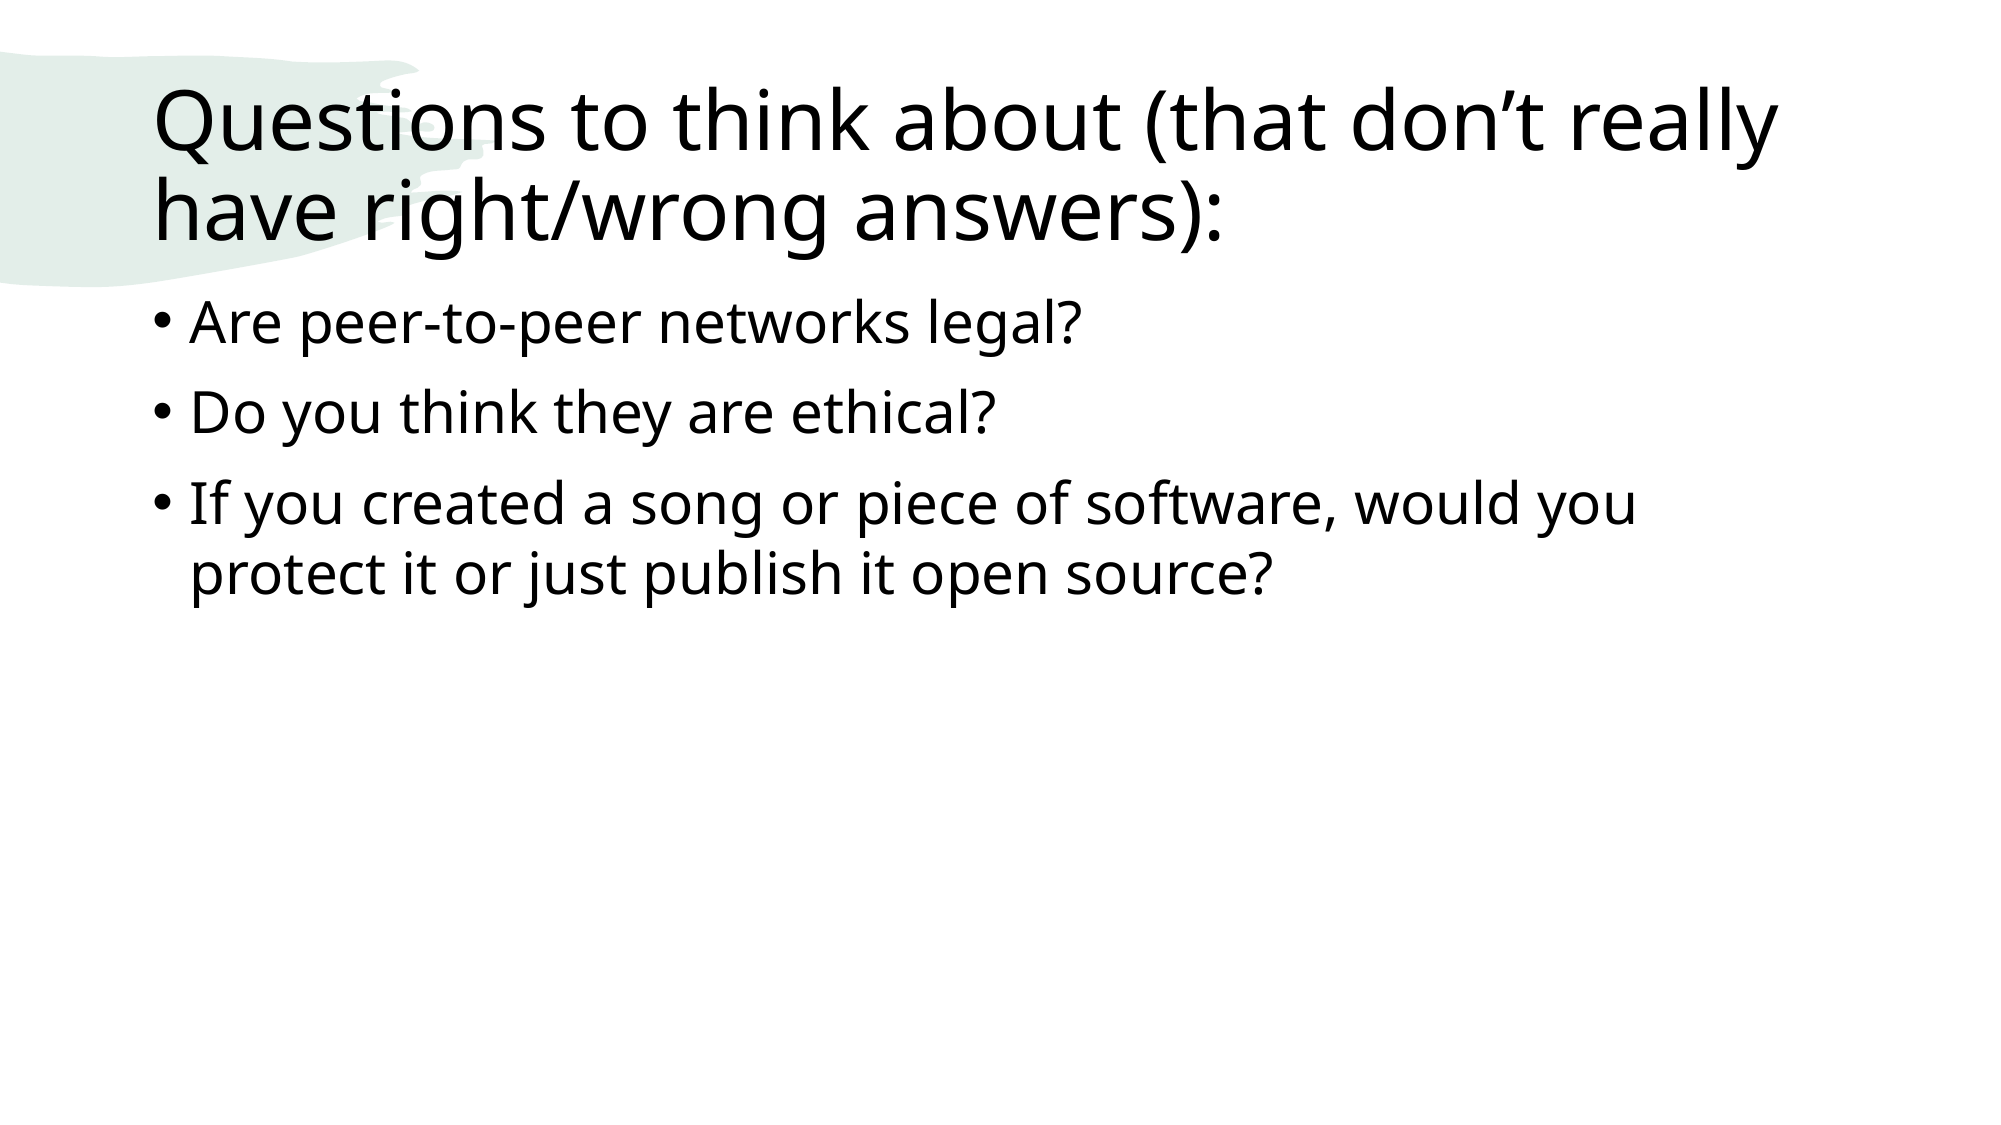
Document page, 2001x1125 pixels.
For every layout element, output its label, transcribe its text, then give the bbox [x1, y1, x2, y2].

list Are peer-to-peer networks legal? Do you think they are ethical? If you created a song or piece of software, would you protect it or just publish it open source? [137, 277, 1863, 1013]
title Questions to think about (that don’t really have right/wrong answers): [137, 59, 1863, 277]
